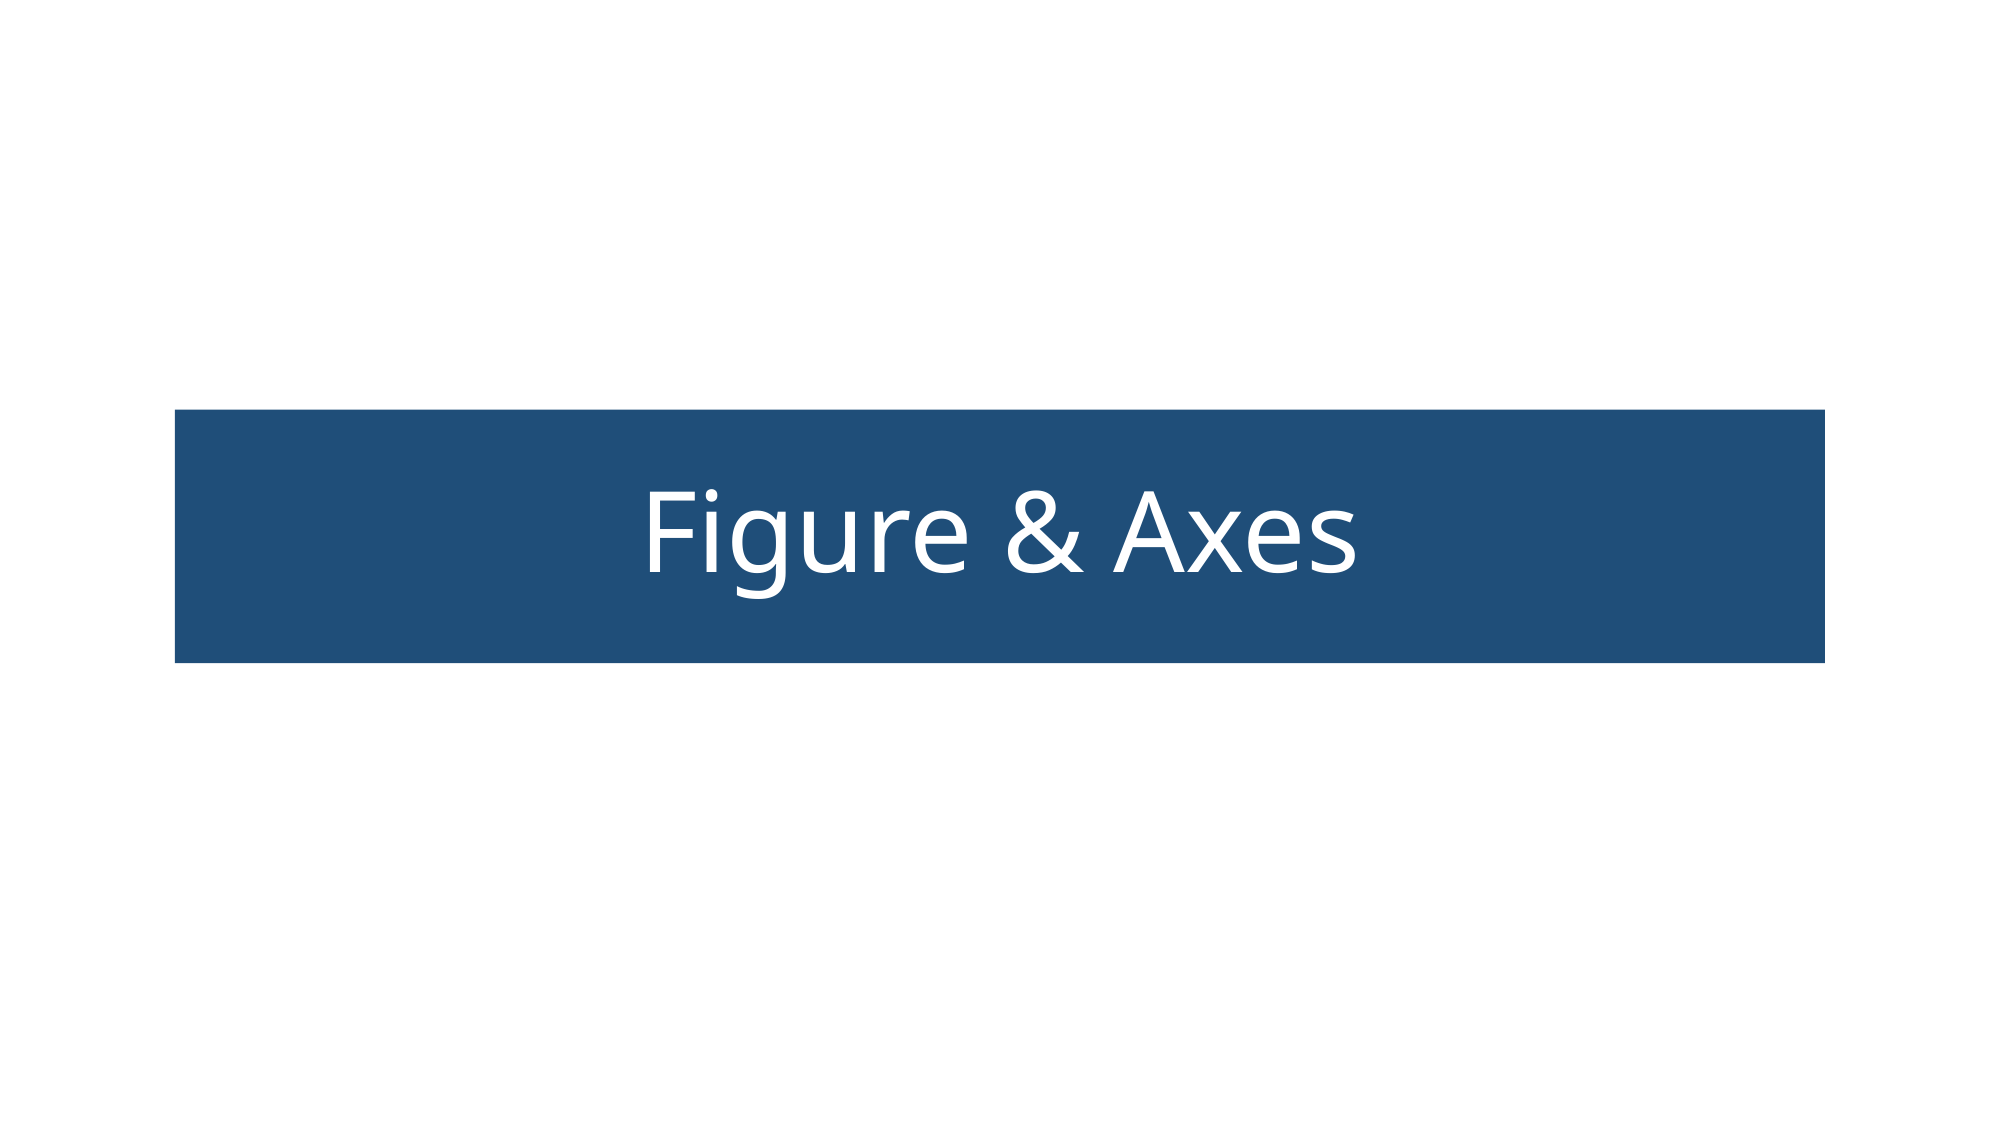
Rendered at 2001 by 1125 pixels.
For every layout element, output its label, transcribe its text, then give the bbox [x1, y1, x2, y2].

title Figure & Axes [174, 409, 1825, 664]
